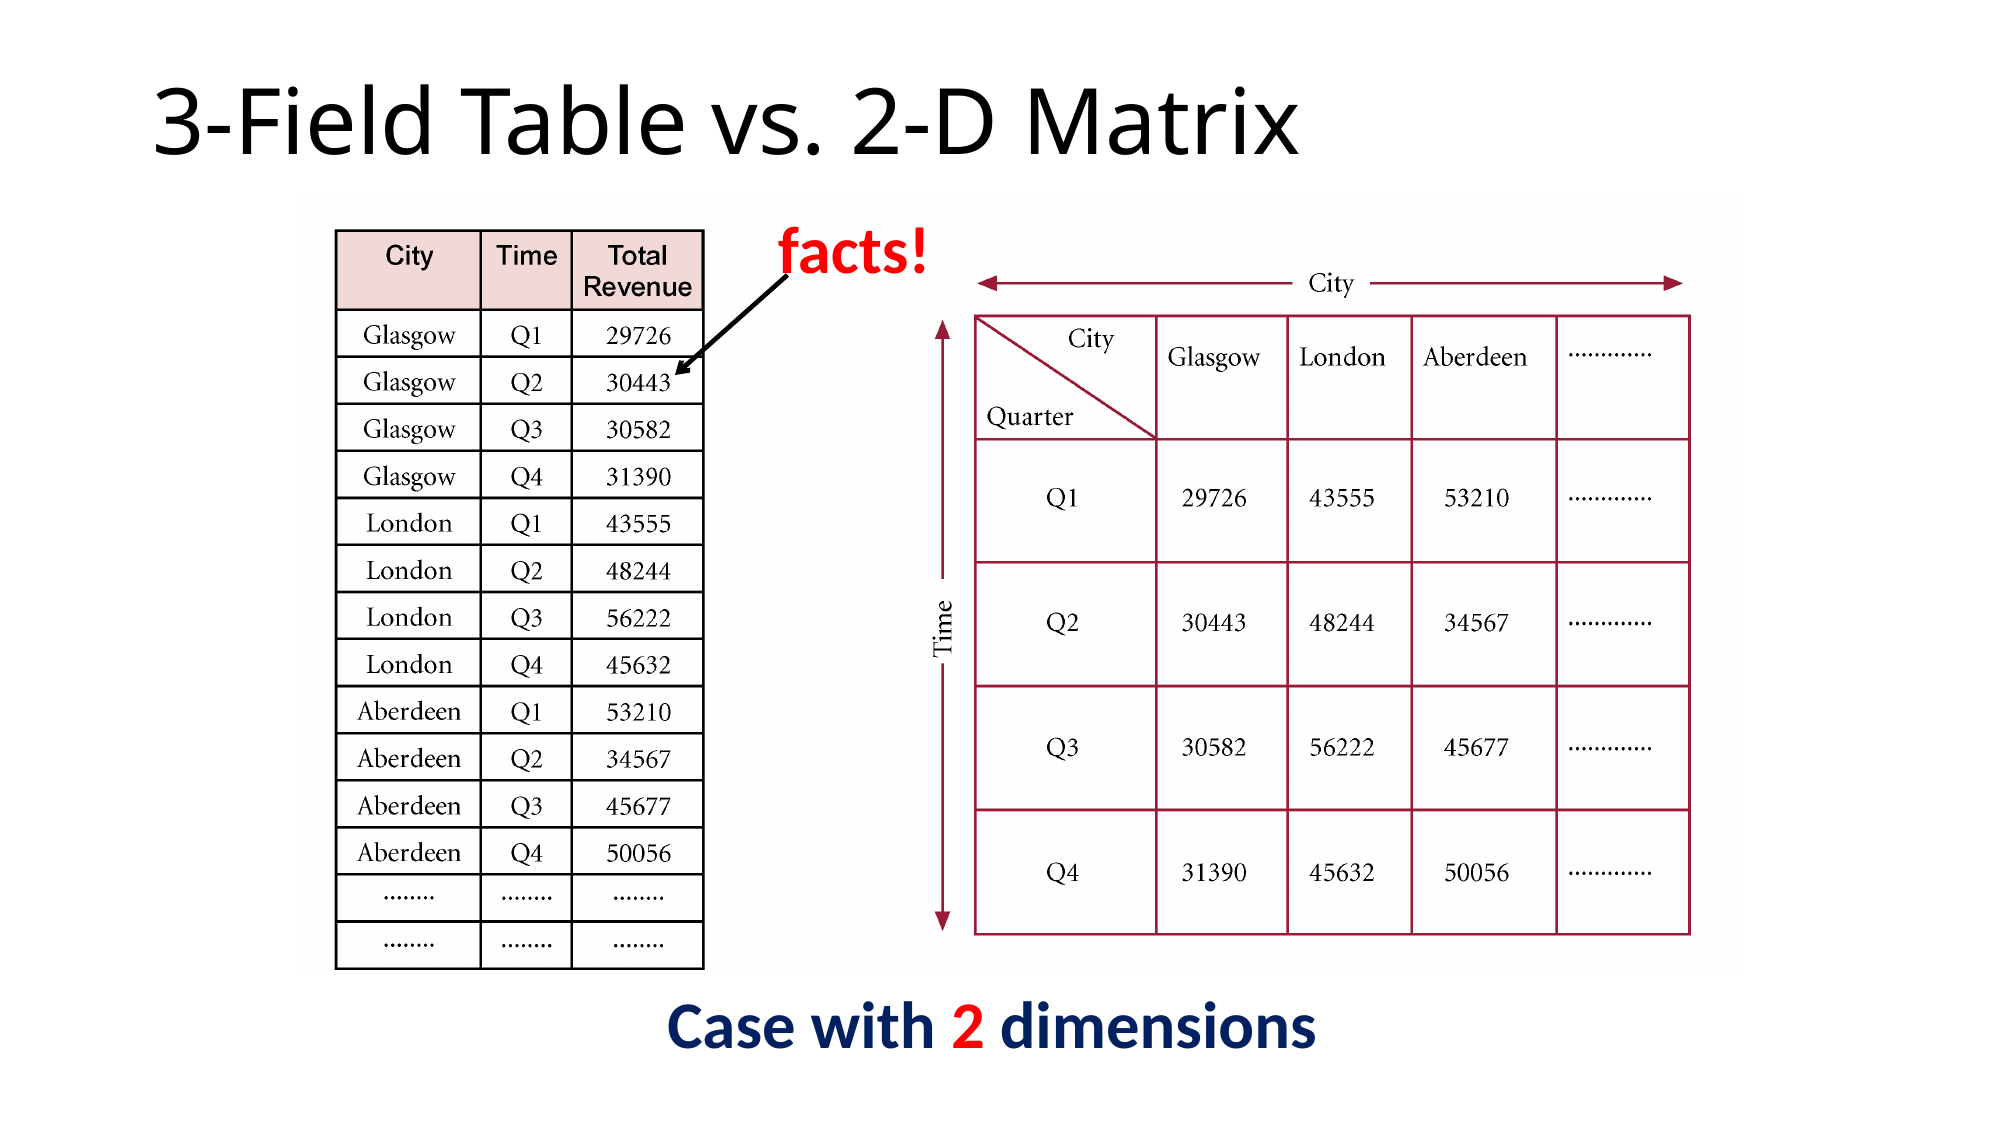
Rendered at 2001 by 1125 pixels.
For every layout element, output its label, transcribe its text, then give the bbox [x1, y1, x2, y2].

title 3-Field Table vs. 2-D Matrix [137, 15, 1863, 234]
picture [299, 191, 1743, 975]
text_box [674, 274, 788, 375]
text_box Case with 2 dimensions [652, 975, 1348, 1070]
